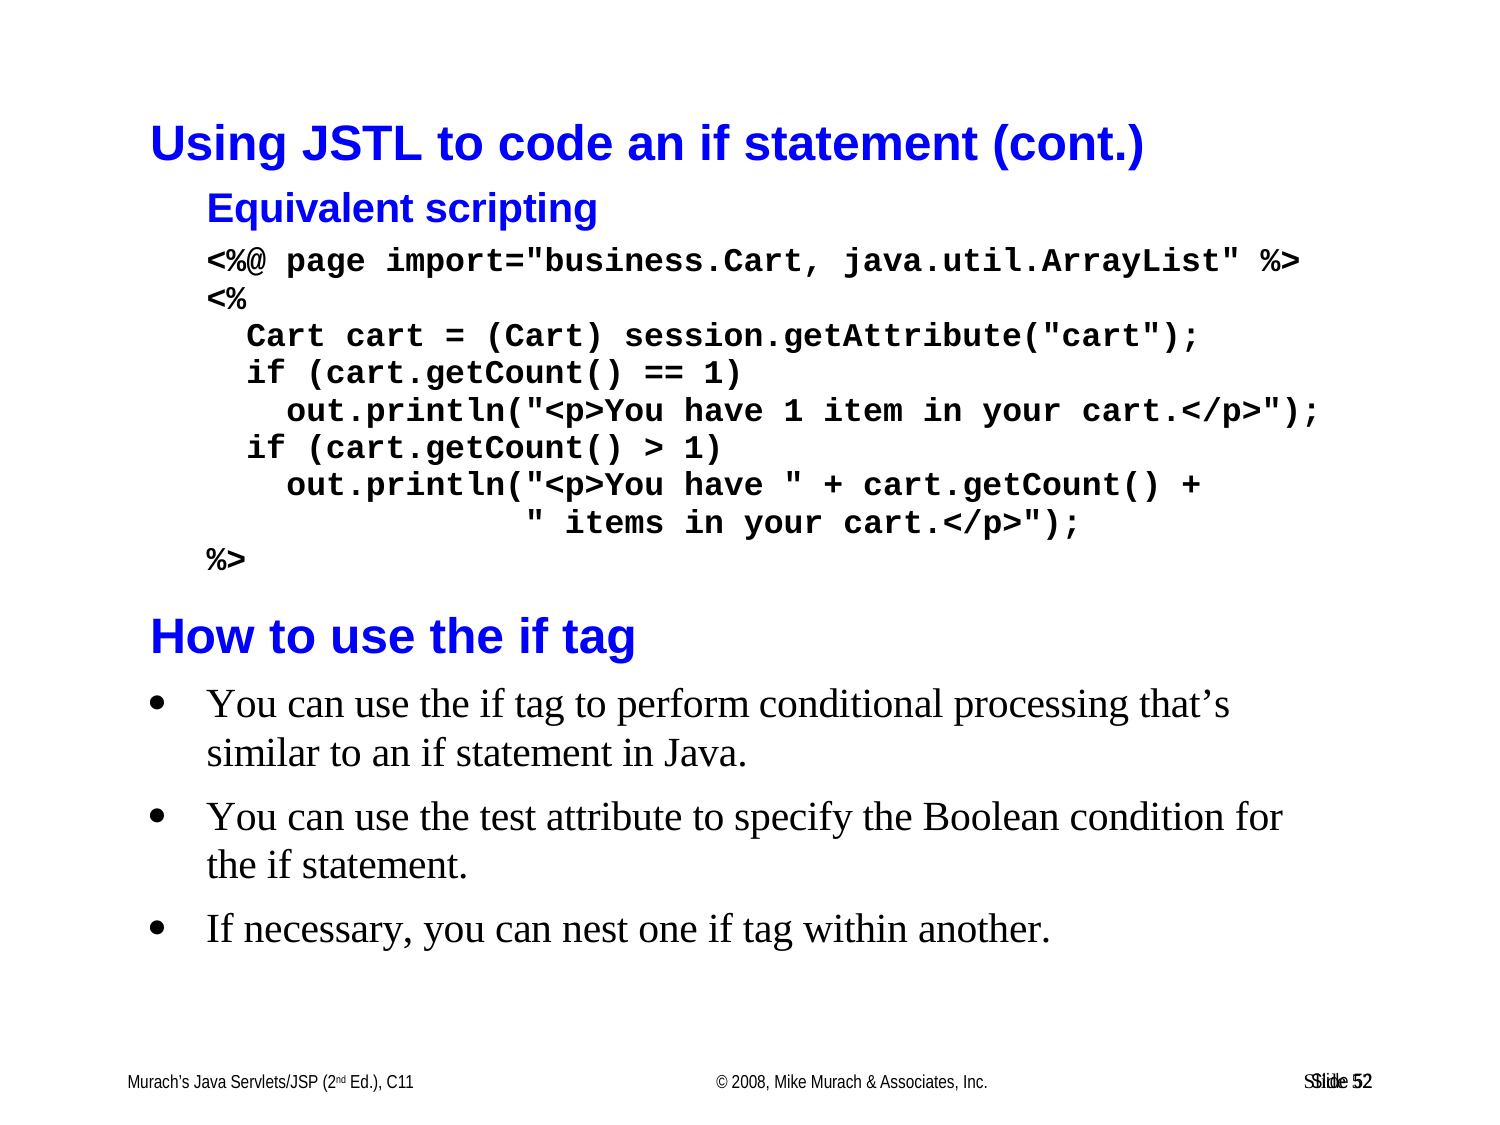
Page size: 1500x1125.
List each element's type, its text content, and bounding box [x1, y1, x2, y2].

footer © 2008, Mike Murach & Associates, Inc. [650, 1025, 1055, 1100]
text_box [149, 112, 1364, 965]
slide_number Murach’s Java Servlets/JSP (2nd Ed.), C11 [112, 1025, 600, 1100]
text_box Slide 52 [1074, 1024, 1388, 1100]
